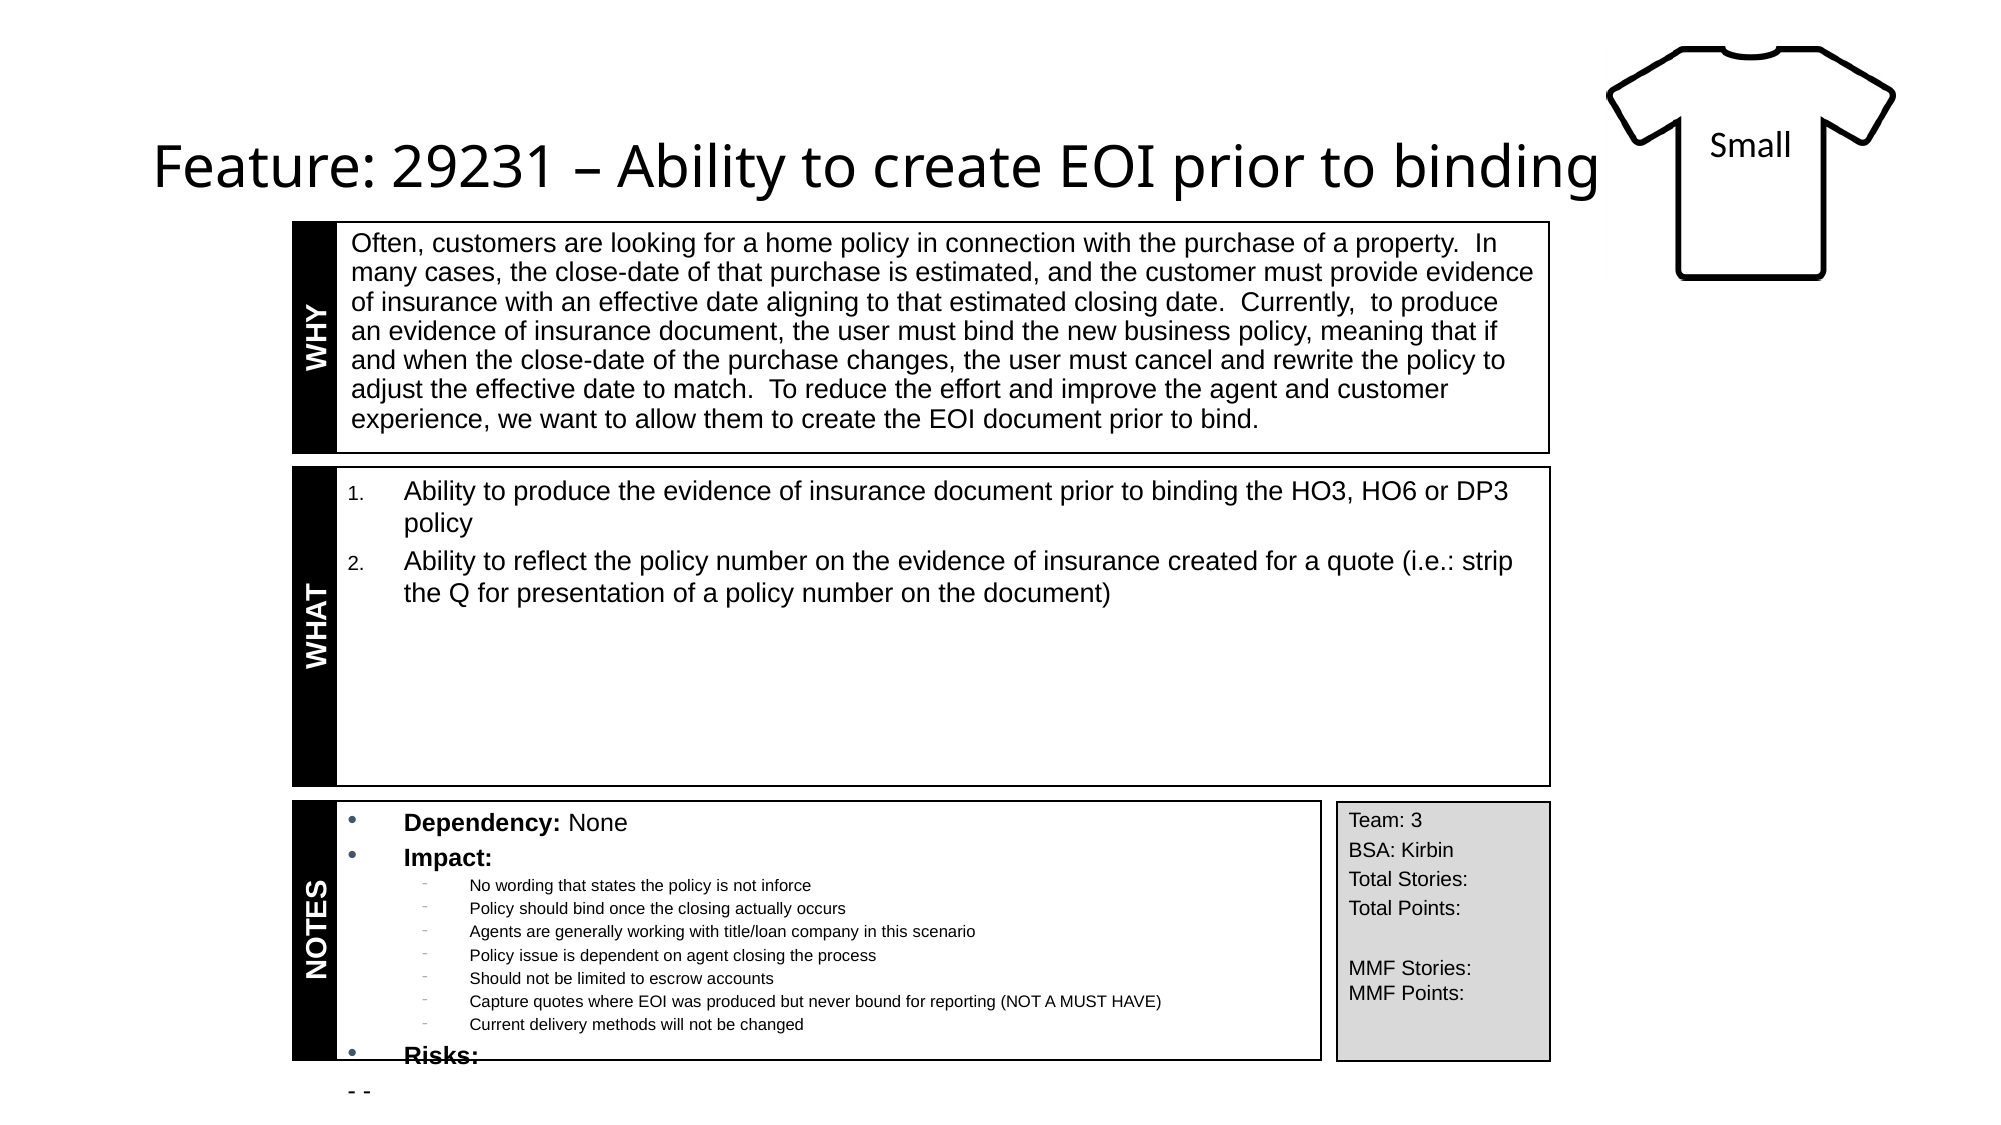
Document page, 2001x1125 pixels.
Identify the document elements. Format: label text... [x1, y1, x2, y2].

text_box Dependency: None Impact: No wording that states the policy is not inforce Policy should bind once the closing actually occurs Agents are generally working with title/loan company in this scenario Policy issue is dependent on agent closing the process Should not be limited to escrow accounts Capture quotes where EOI was produced but never bound for reporting (NOT A MUST HAVE) Current delivery methods will not be changed Risks: - - [337, 800, 1322, 1061]
text_box Ability to produce the evidence of insurance document prior to binding the HO3, HO6 or DP3 policy Ability to reflect the policy number on the evidence of insurance created for a quote (i.e.: strip the Q for presentation of a policy number on the document) [337, 466, 1551, 787]
text_box WHAT [292, 466, 337, 787]
text_box NOTES [292, 800, 337, 1061]
text_box Team: 3 BSA: Kirbin Total Stories: Total Points: MMF Stories: MMF Points: [1336, 801, 1551, 1062]
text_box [1606, 46, 1896, 281]
title Feature: 29231 – Ability to create EOI prior to binding [137, 59, 1606, 278]
text_box Often, customers are looking for a home policy in connection with the purchase of a property. In many cases, the close-date of that purchase is estimated, and the customer must provide evidence of insurance with an effective date aligning to that estimated closing date. Currently, to produce an evidence of insurance document, the user must bind the new business policy, meaning that if and when the close-date of the purchase changes, the user must cancel and rewrite the policy to adjust the effective date to match. To reduce the effort and improve the agent and customer experience, we want to allow them to create the EOI document prior to bind. [337, 221, 1550, 454]
text_box WHY [292, 221, 337, 454]
